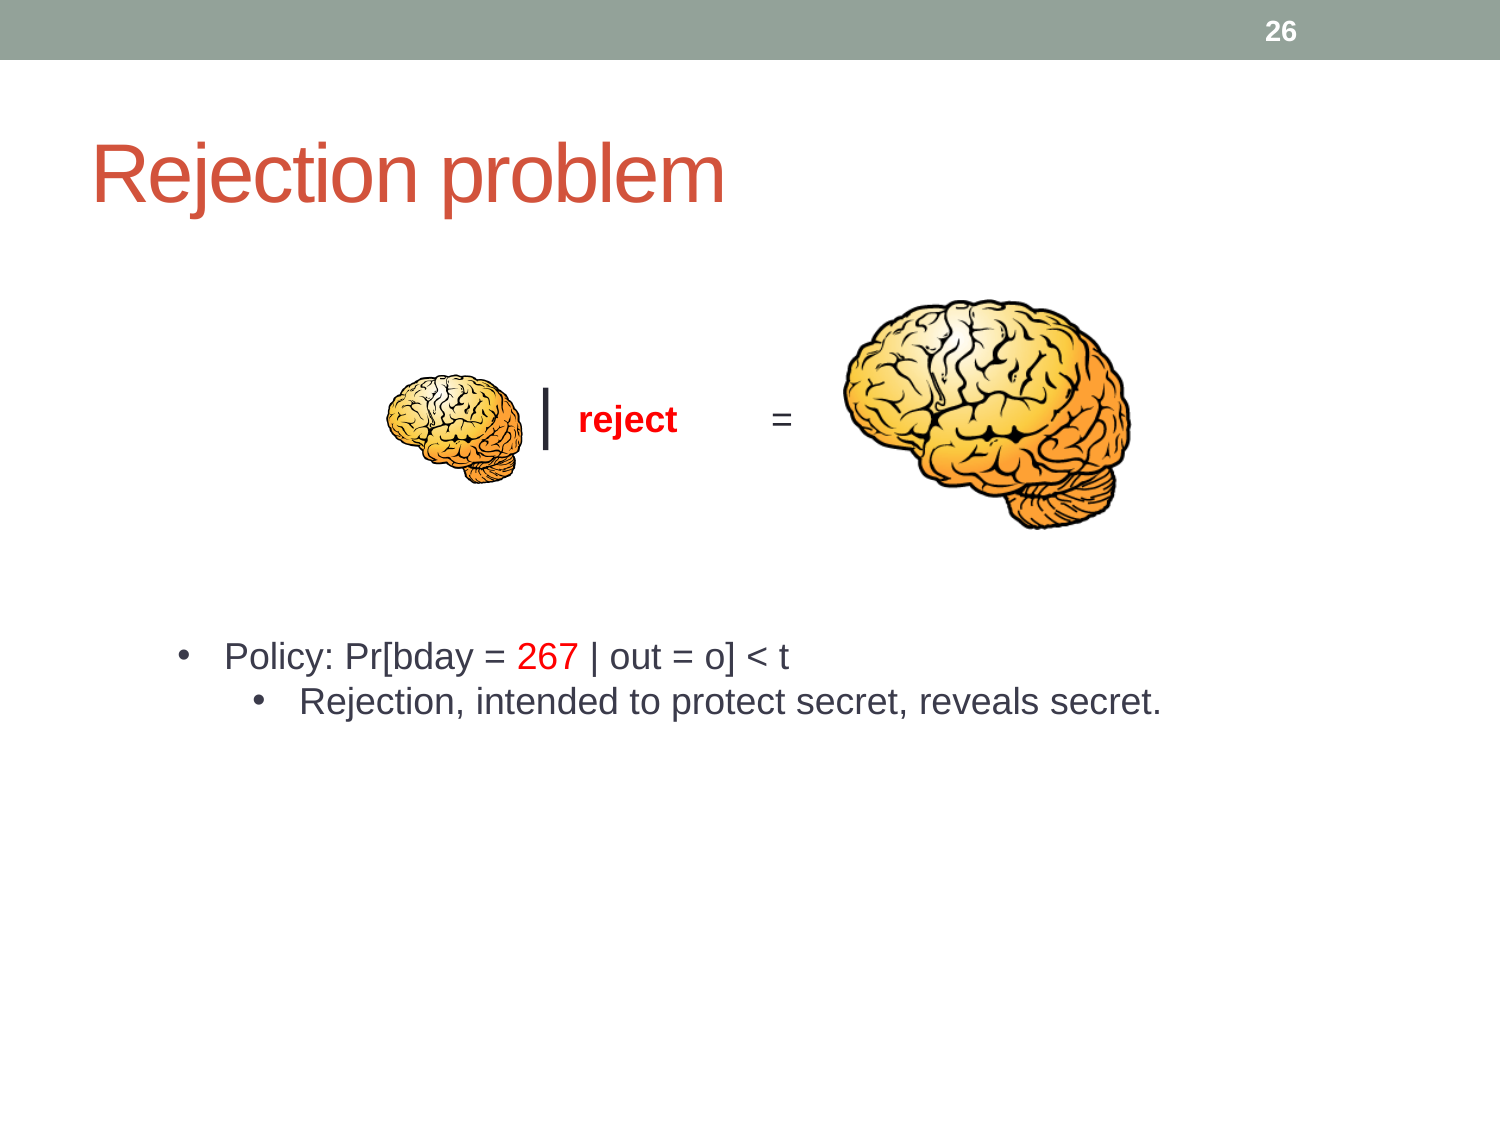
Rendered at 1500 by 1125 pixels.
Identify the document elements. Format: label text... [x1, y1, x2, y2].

picture [843, 299, 1132, 530]
text_box reject [563, 387, 693, 448]
picture [386, 374, 523, 484]
slide_number 26 [1250, 3, 1425, 57]
text_box | [522, 362, 570, 457]
title Rejection problem [75, 87, 1425, 250]
text_box = [756, 387, 807, 448]
text_box Policy: Pr[bday = 267 | out = o] < t Rejection, intended to protect secret, reveals secret. [162, 624, 1463, 730]
